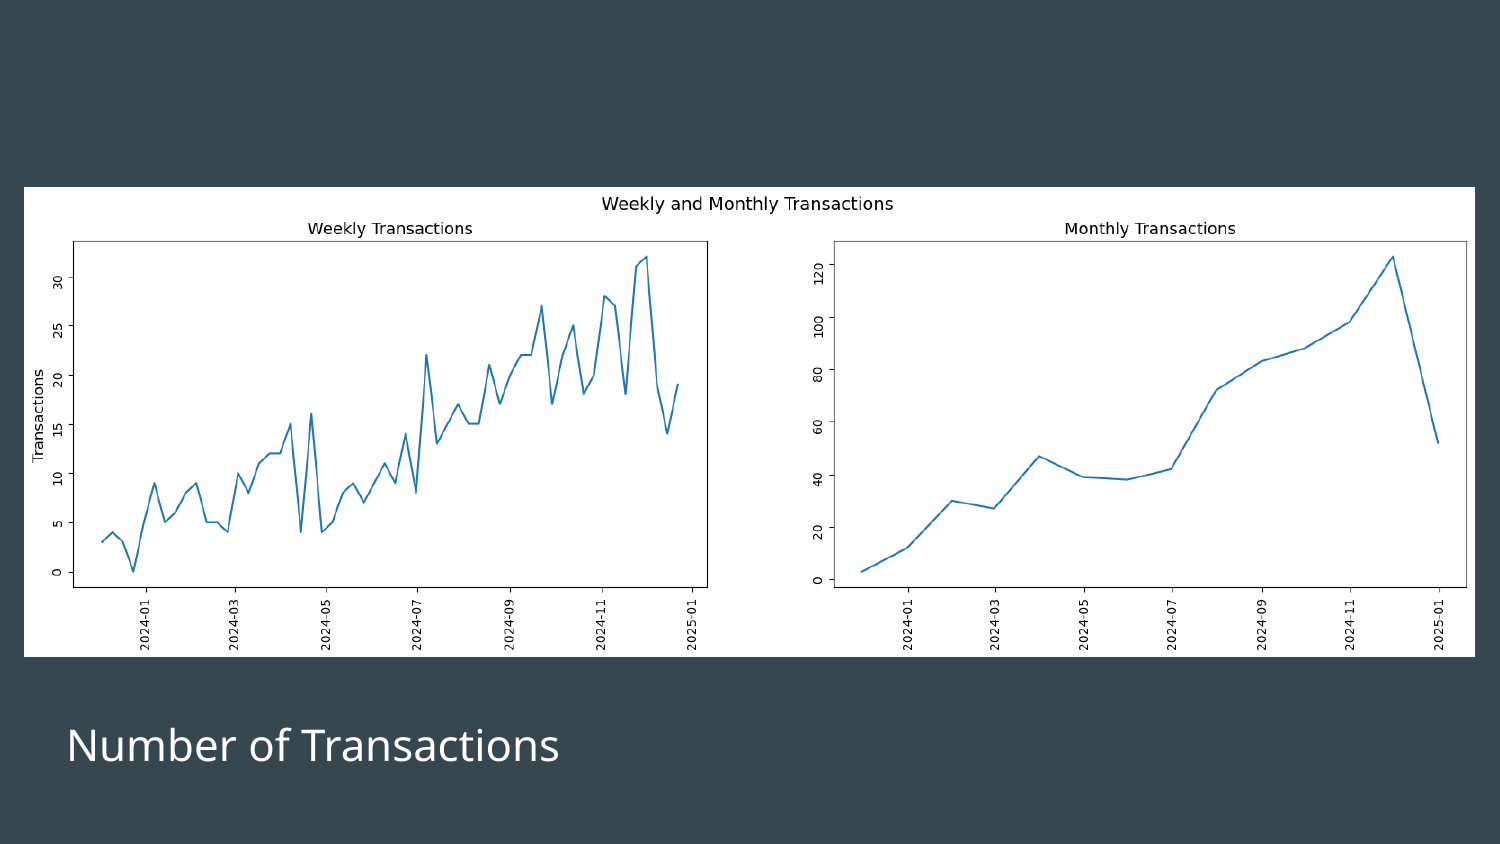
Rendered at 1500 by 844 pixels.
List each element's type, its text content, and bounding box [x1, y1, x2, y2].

list Number of Transactions [51, 694, 1036, 794]
picture [24, 187, 1476, 657]
